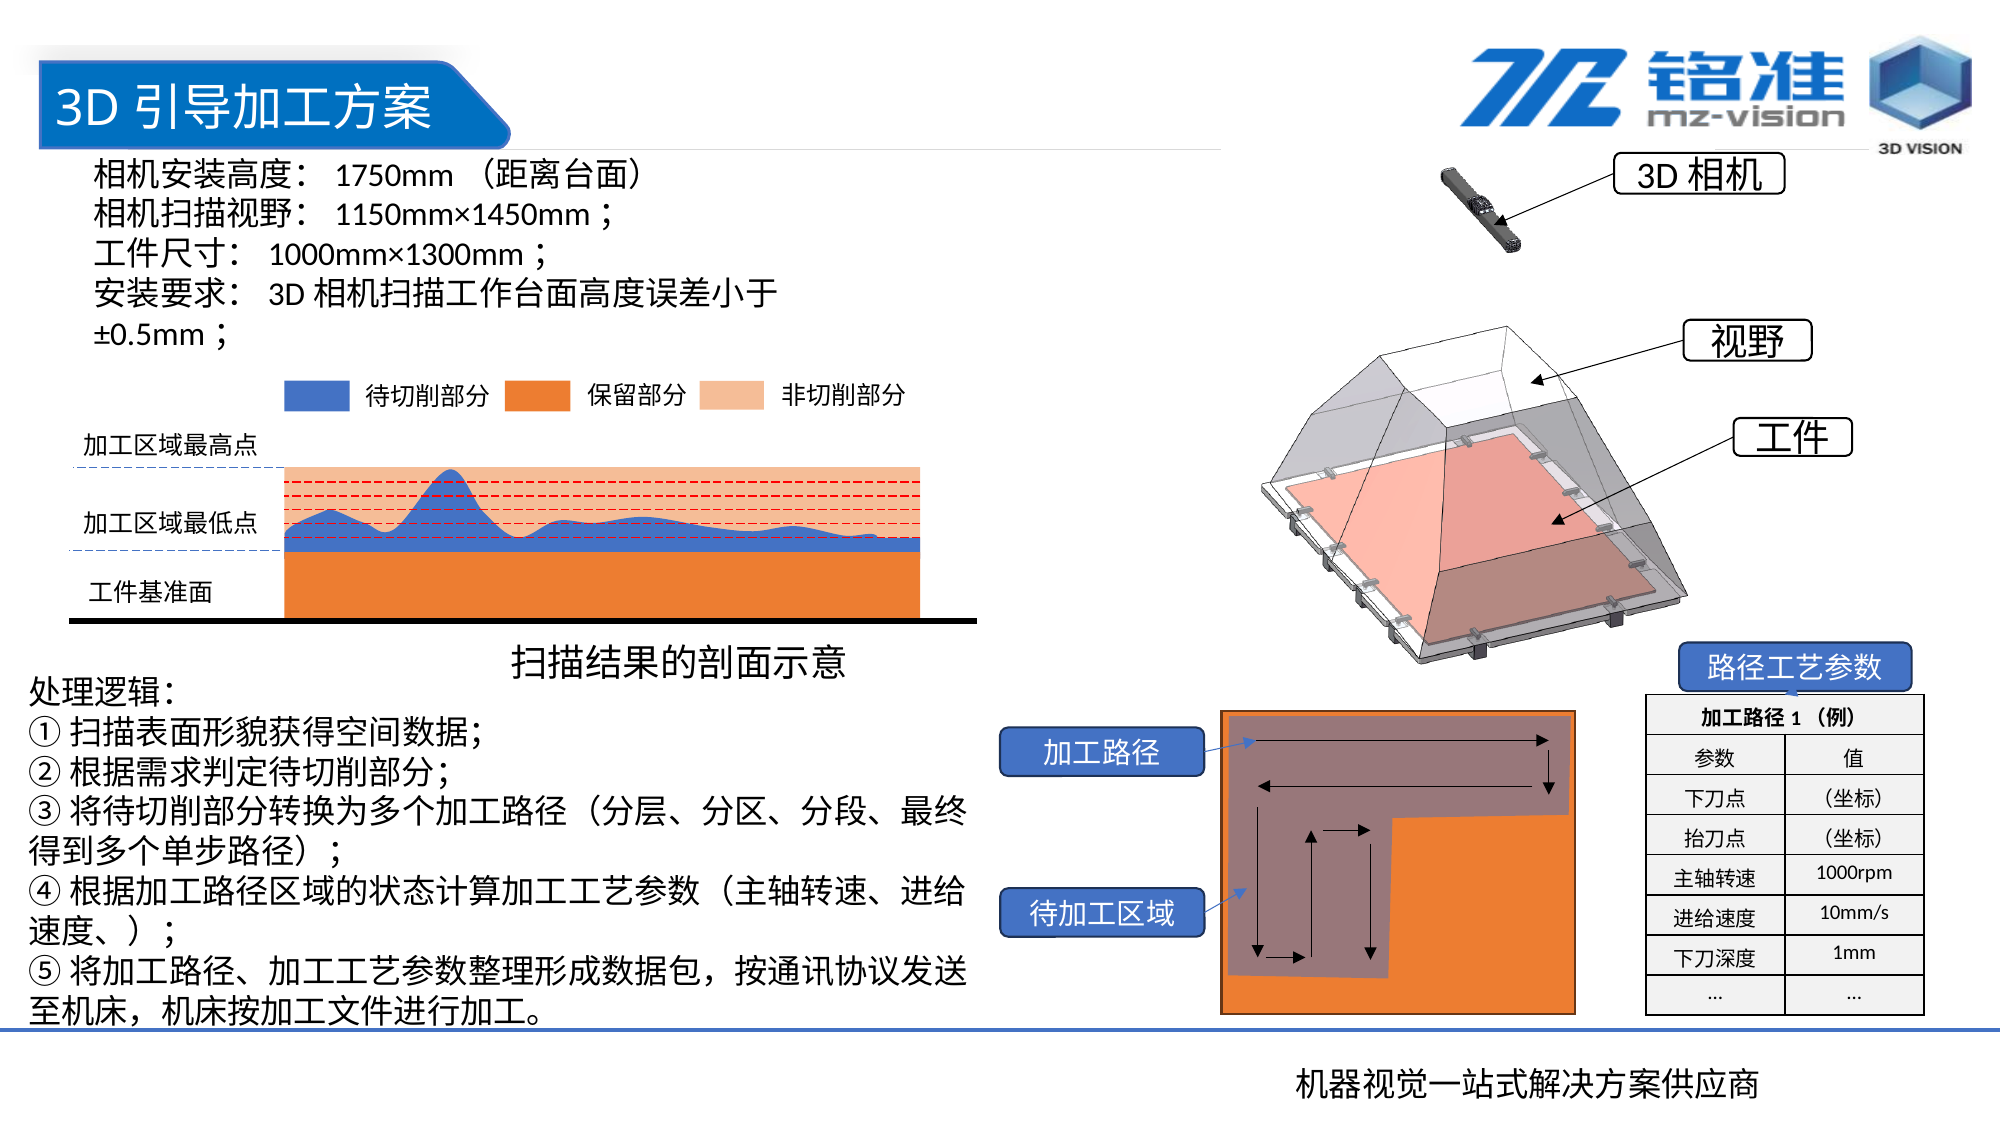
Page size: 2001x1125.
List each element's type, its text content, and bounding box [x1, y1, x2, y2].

table_header 加工路径1（例） [1912, 695, 1923, 734]
picture [1869, 34, 1972, 159]
table_cell 1000rpm [1912, 855, 1923, 894]
text_box 处理逻辑： ①扫描表面形貌获得空间数据； ②根据需求判定待切削部分； ③将待切削部分转换为多个加工路径（分层、分区、分段、最终得到多个单步路径）； ④根据加工路径区域的状态计算加工工艺参数（主轴转速、进给速度、）； ⑤将加工路径、加工工艺参数整理形成数据包，按通讯协议发送至机床，机床按加工文件进行加工。 [13, 663, 992, 1038]
table_cell （坐标） [1912, 775, 1923, 814]
table_cell 值 [1912, 735, 1923, 774]
text_box 3D引导加工方案 [39, 60, 511, 149]
picture [1455, 31, 1856, 143]
table_cell 1mm [1912, 936, 1923, 974]
text_box 相机安装高度：1750mm（距离台面） 相机扫描视野：1150mm×1450mm； 工件尺寸：1000mm×1300mm； 安装要求：3D相机扫描工作台面高度误差小于±0.5mm； [78, 145, 952, 360]
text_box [999, 642, 1912, 1015]
table_cell （坐标） [1912, 815, 1923, 854]
table_cell 10mm/s [1912, 896, 1923, 934]
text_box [1221, 133, 1853, 642]
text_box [67, 372, 978, 693]
table_cell … [1912, 976, 1923, 1014]
